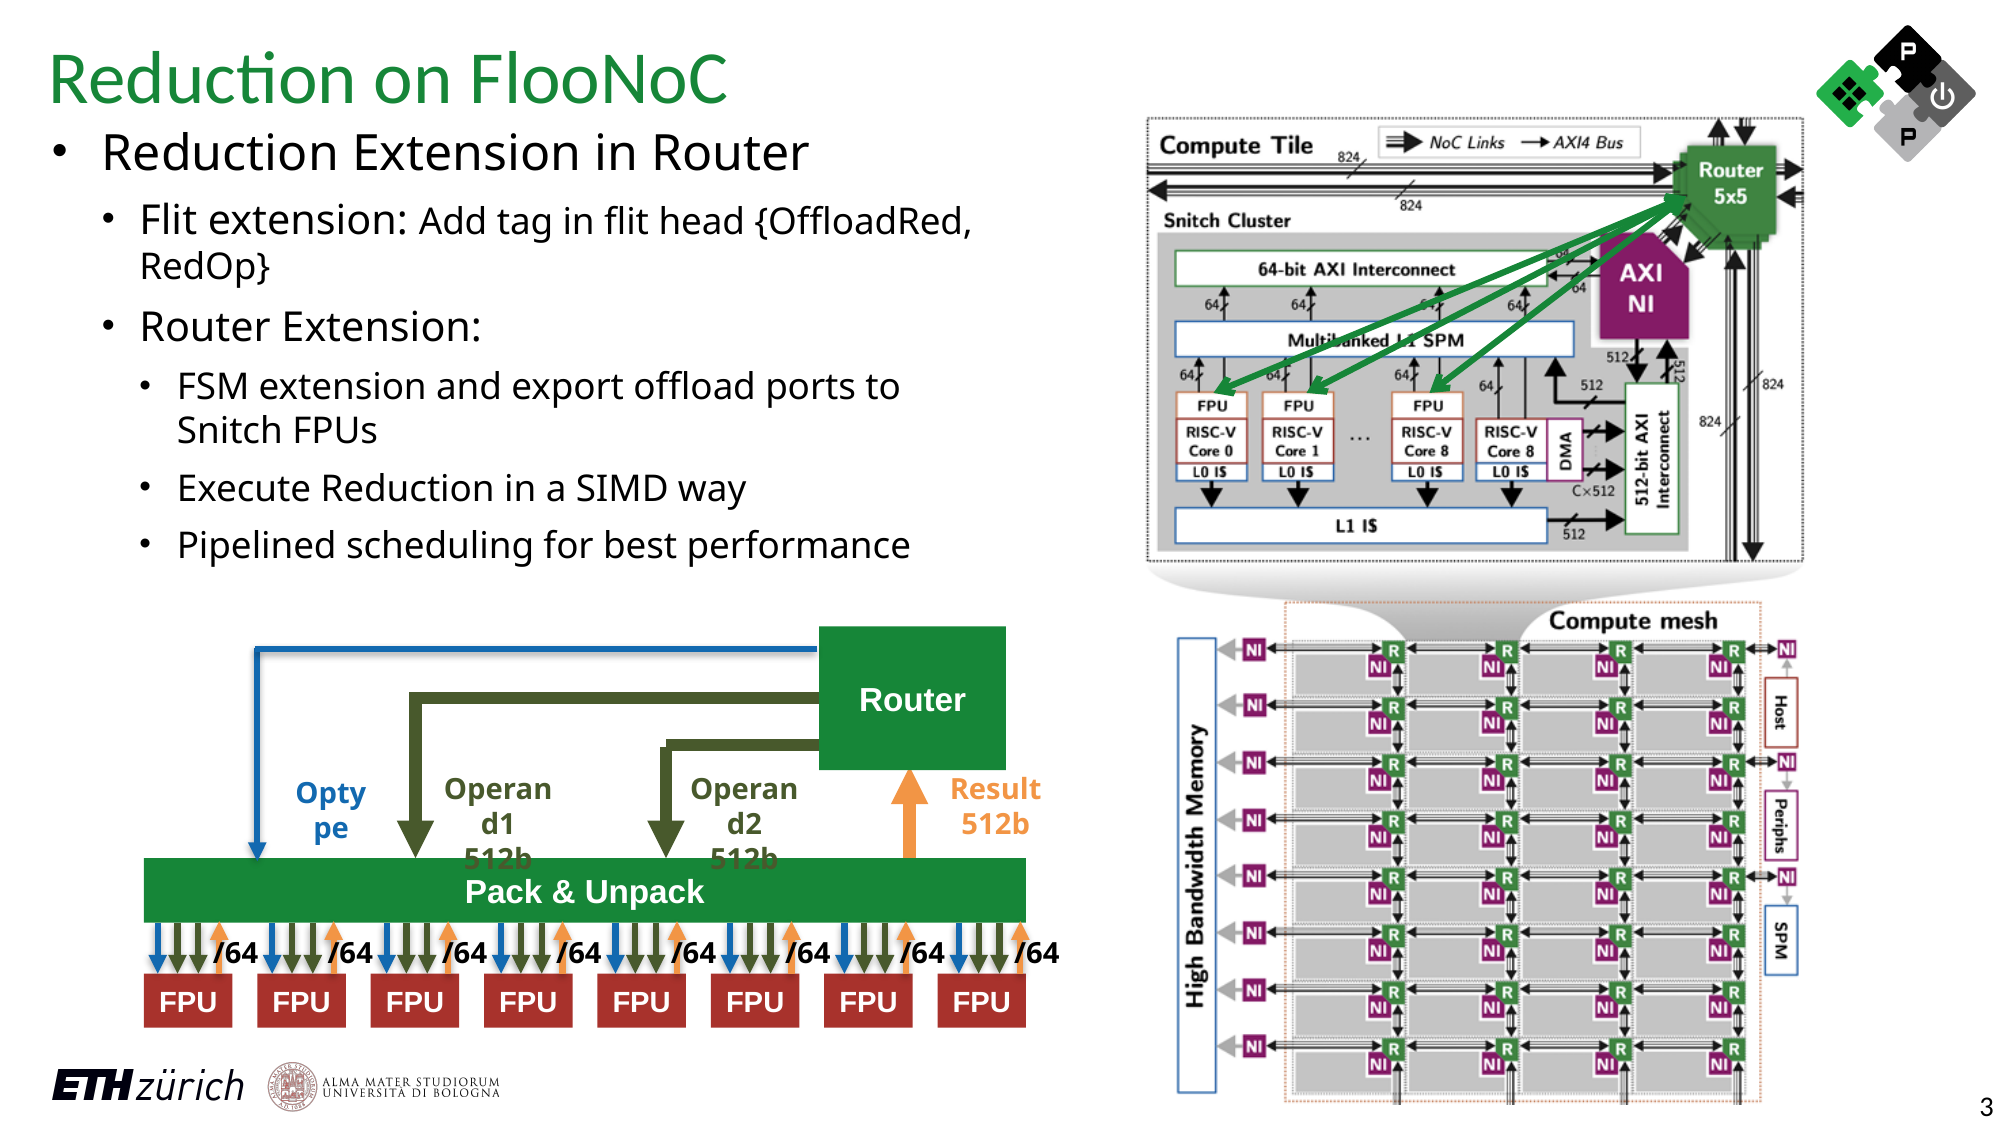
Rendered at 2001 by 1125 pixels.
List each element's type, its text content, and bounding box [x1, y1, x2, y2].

slide_number 3 [1870, 1079, 2000, 1125]
text_box Reduction Extension in Router Flit extension: Add tag in flit head {OffloadRed, RedOp} Router Extension: FSM extension and export offload ports to Snitch FPUs Execute Reduction in a SIMD way Pipelined scheduling for best performance [51, 112, 980, 548]
picture [51, 1069, 244, 1101]
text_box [1213, 196, 1687, 394]
picture [1815, 24, 1977, 163]
picture [266, 1062, 319, 1113]
picture [1142, 109, 1812, 1106]
text_box Reduction on FlooNoC [49, 27, 1959, 130]
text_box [143, 626, 1076, 1028]
picture [322, 1074, 500, 1097]
